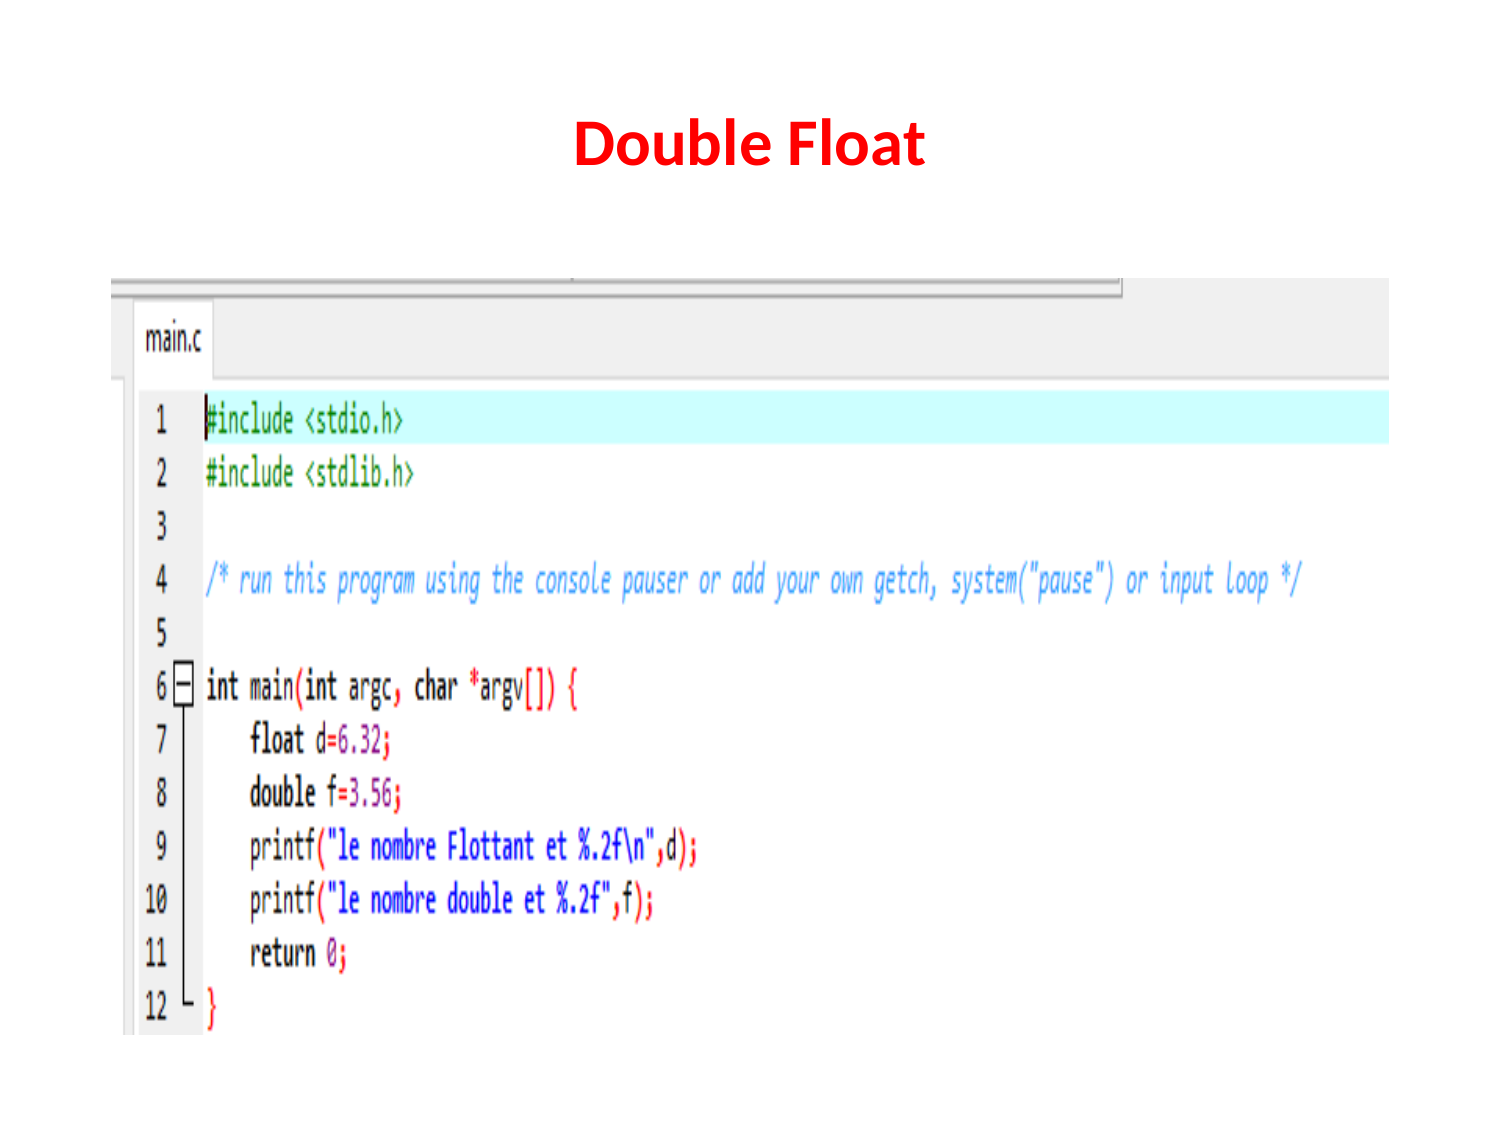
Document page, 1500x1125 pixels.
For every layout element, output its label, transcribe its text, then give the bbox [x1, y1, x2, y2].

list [111, 278, 1389, 1036]
title Double Float [75, 45, 1425, 233]
